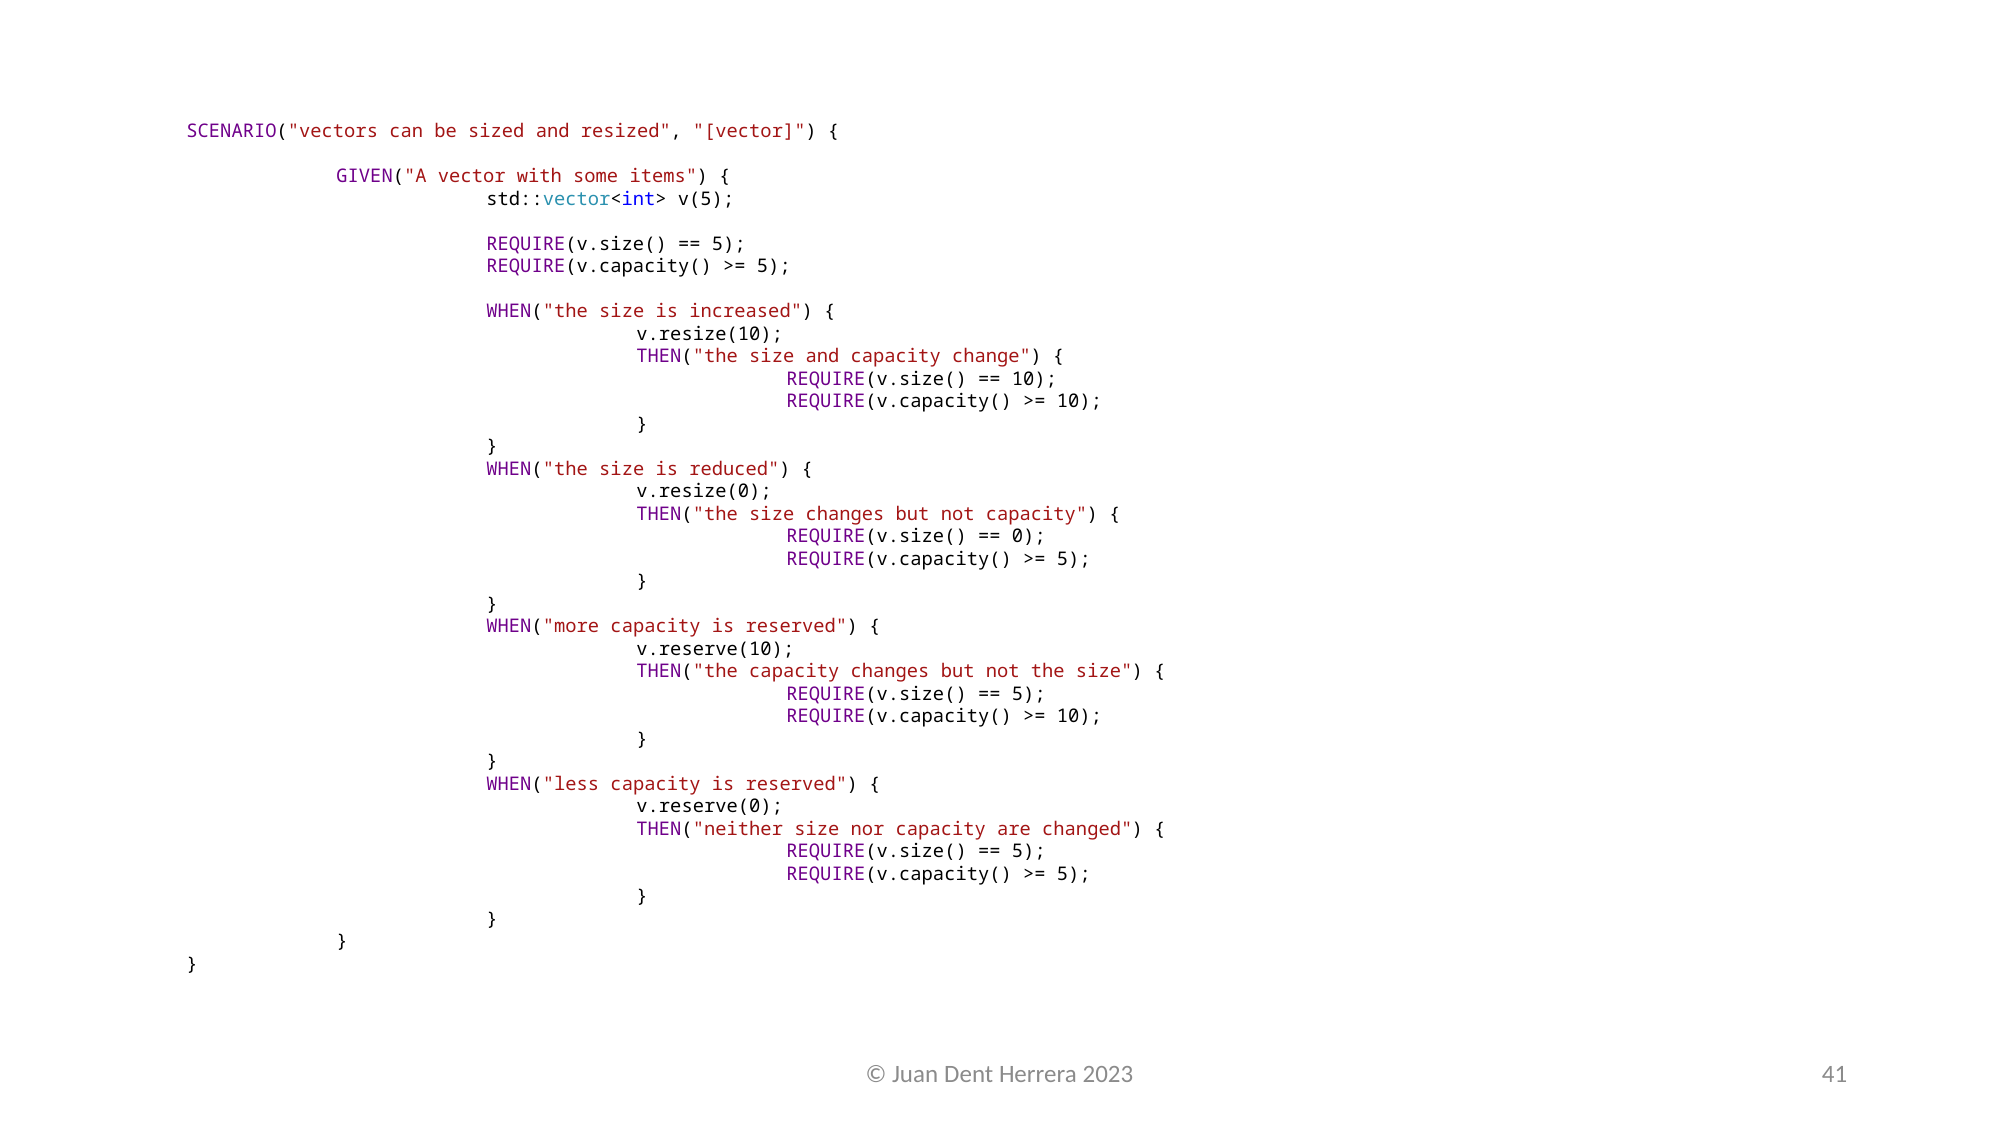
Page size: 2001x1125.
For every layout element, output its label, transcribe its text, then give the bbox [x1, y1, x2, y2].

slide_number 41 [1412, 1042, 1863, 1103]
footer © Juan Dent Herrera 2023 [662, 1042, 1338, 1103]
text_box SCENARIO("vectors can be sized and resized", "[vector]") { GIVEN("A vector with some items") { std::vector<int> v(5); REQUIRE(v.size() == 5); REQUIRE(v.capacity() >= 5); WHEN("the size is increased") { v.resize(10); THEN("the size and capacity change") { REQUIRE(v.size() == 10); REQUIRE(v.capacity() >= 10); } } WHEN("the size is reduced") { v.resize(0); THEN("the size changes but not capacity") { REQUIRE(v.size() == 0); REQUIRE(v.capacity() >= 5); } } WHEN("more capacity is reserved") { v.reserve(10); THEN("the capacity changes but not the size") { REQUIRE(v.size() == 5); REQUIRE(v.capacity() >= 10); } } WHEN("less capacity is reserved") { v.reserve(0); THEN("neither size nor capacity are changed") { REQUIRE(v.size() == 5); REQUIRE(v.capacity() >= 5); } } } } [171, 111, 1395, 982]
